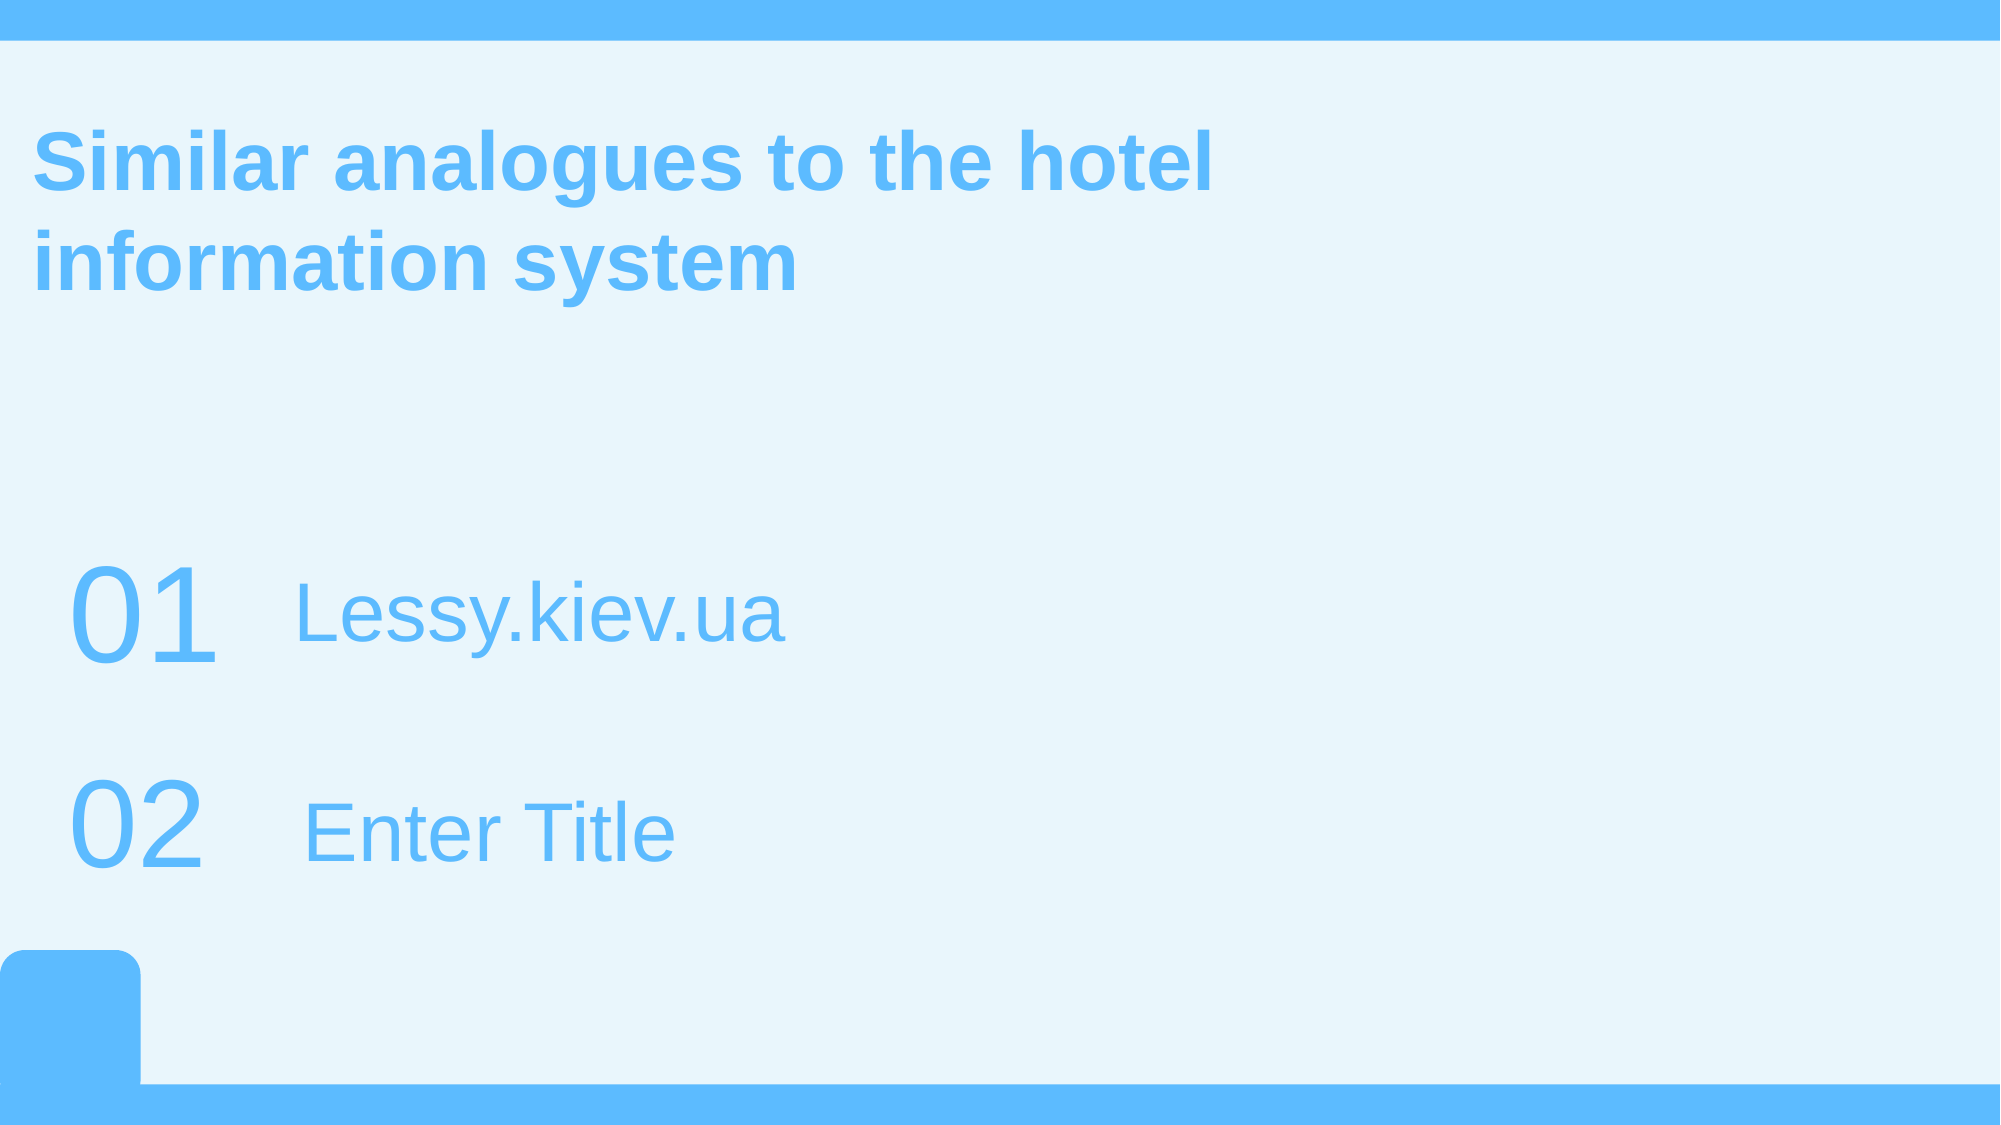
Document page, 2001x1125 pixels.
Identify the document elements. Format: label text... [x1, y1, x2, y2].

text_box 01 [53, 517, 271, 698]
text_box [0, 1083, 2000, 1125]
text_box Enter Title [271, 770, 760, 886]
text_box [0, 0, 2000, 42]
text_box Similar analogues to the hotel information system [17, 100, 1384, 315]
text_box Lessy.kiev.ua [271, 550, 810, 666]
text_box [0, 948, 142, 1083]
text_box [0, 42, 2000, 1083]
text_box 02 [53, 735, 271, 900]
